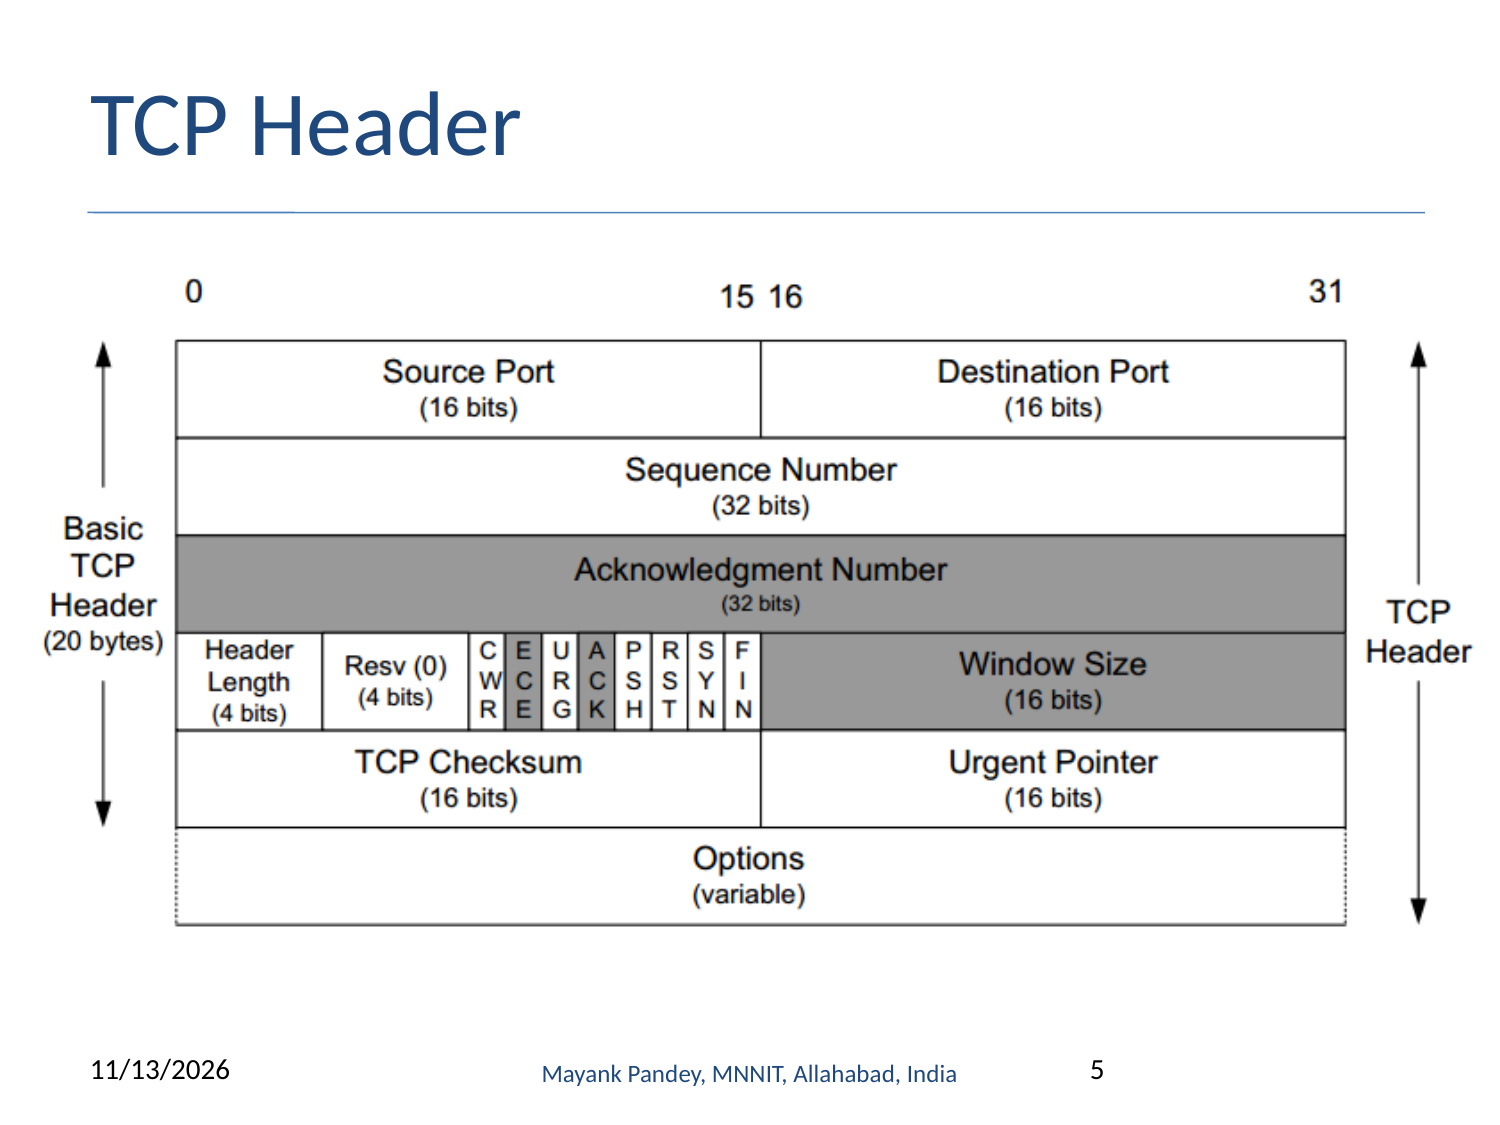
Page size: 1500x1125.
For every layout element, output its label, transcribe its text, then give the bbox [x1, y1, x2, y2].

title TCP Header [74, 37, 1426, 201]
picture [29, 259, 1488, 951]
slide_number 5 [1074, 1042, 1425, 1103]
footer Mayank Pandey, MNNIT, Allahabad, India [512, 1042, 988, 1103]
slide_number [75, 1042, 425, 1103]
